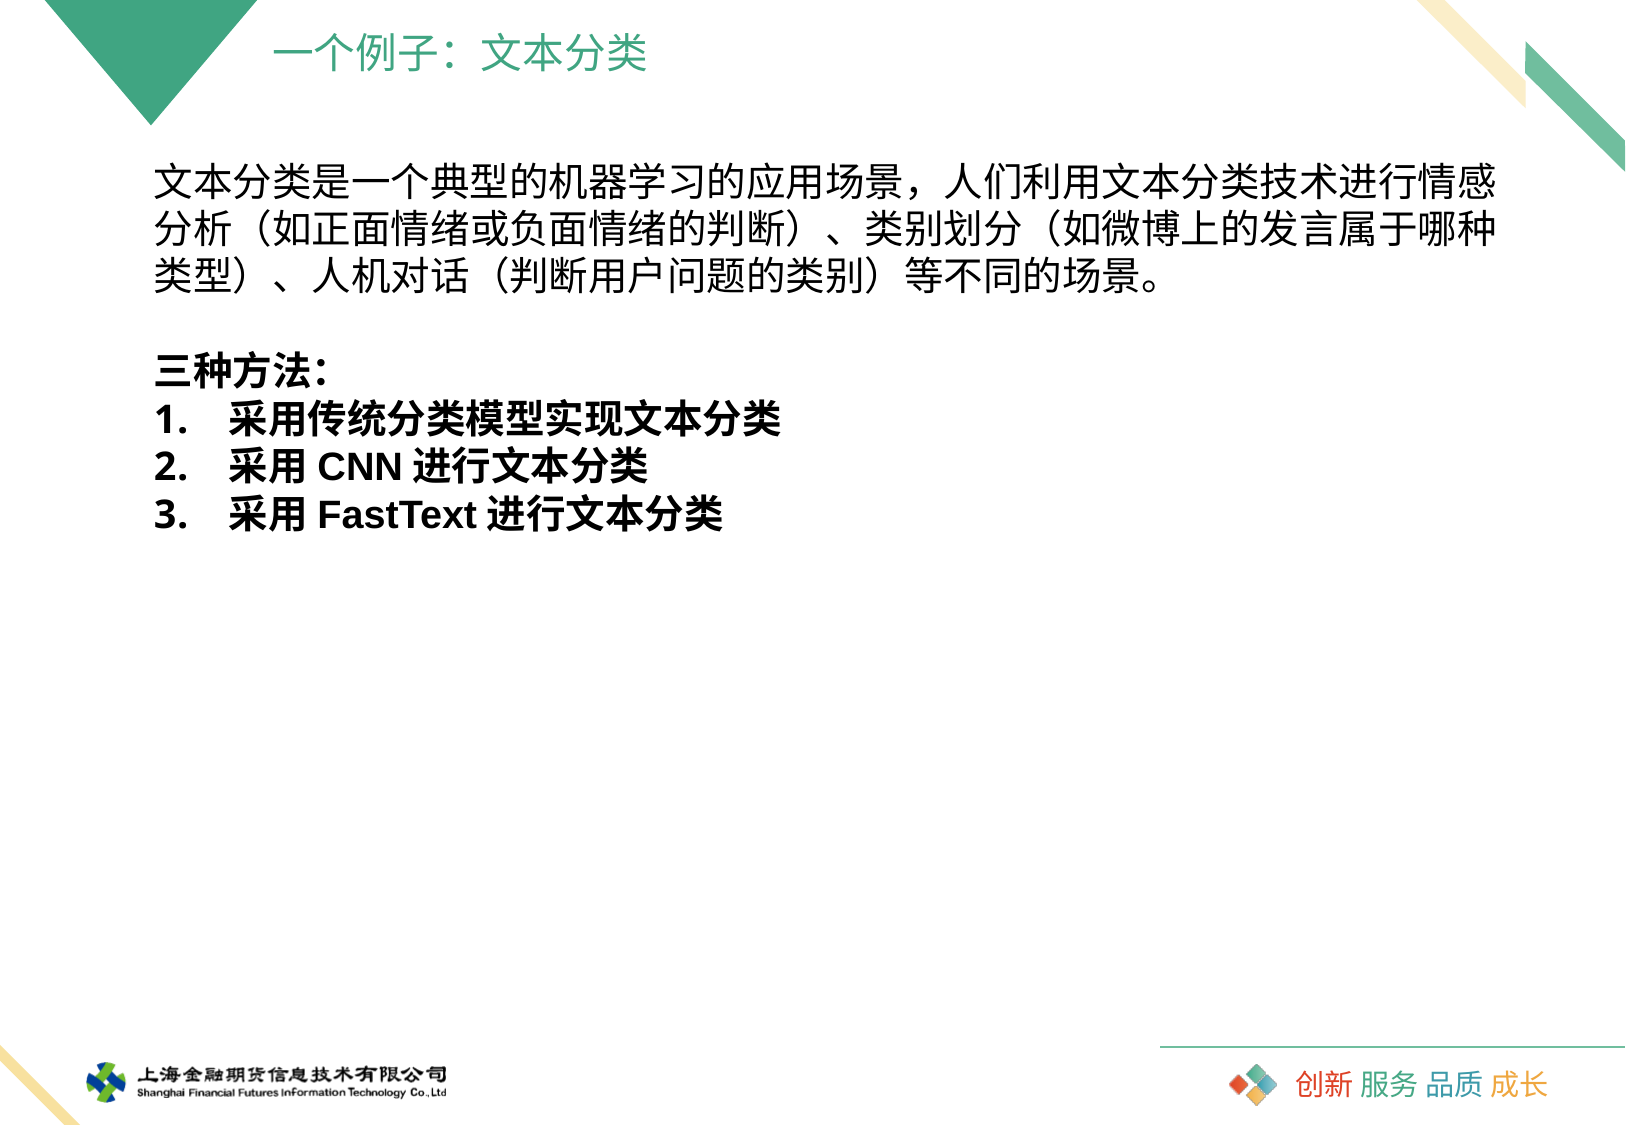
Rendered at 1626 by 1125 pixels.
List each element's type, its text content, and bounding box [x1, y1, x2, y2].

picture [1229, 1064, 1280, 1106]
text_box 一个例子：文本分类 [257, 19, 1403, 84]
picture [80, 1054, 454, 1108]
text_box 文本分类是一个典型的机器学习的应用场景，人们利用文本分类技术进行情感分析（如正面情绪或负面情绪的判断）、类别划分（如微博上的发言属于哪种类型）、人机对话（判断用户问题的类别）等不同的场景。 三种方法： 采用传统分类模型实现文本分类 采用CNN进行文本分类 采用FastText进行文本分类 [139, 148, 1522, 592]
